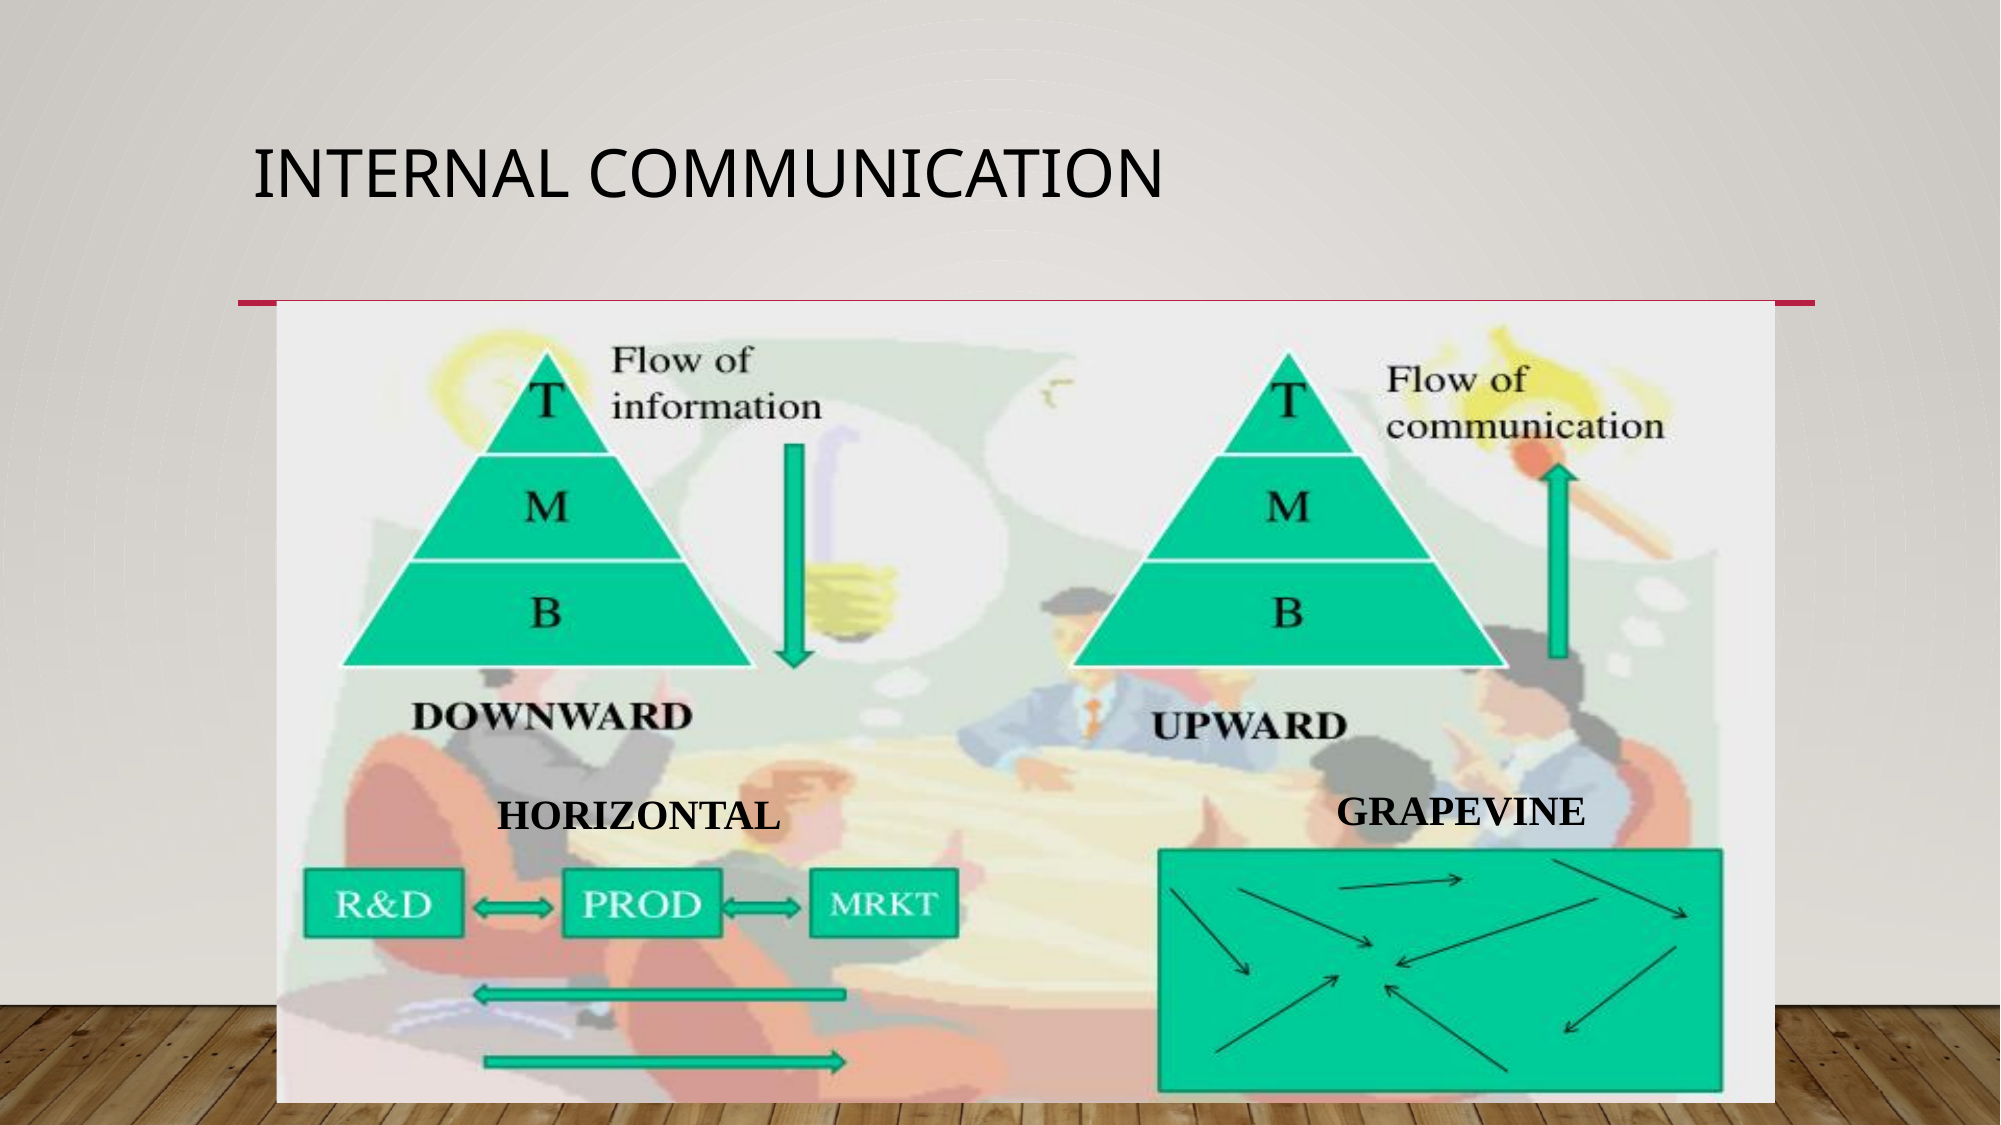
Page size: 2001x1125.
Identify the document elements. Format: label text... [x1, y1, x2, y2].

picture [0, 1005, 2000, 1125]
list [276, 301, 1776, 1104]
title INTERNAL COMMUNICATION [238, 131, 1814, 305]
